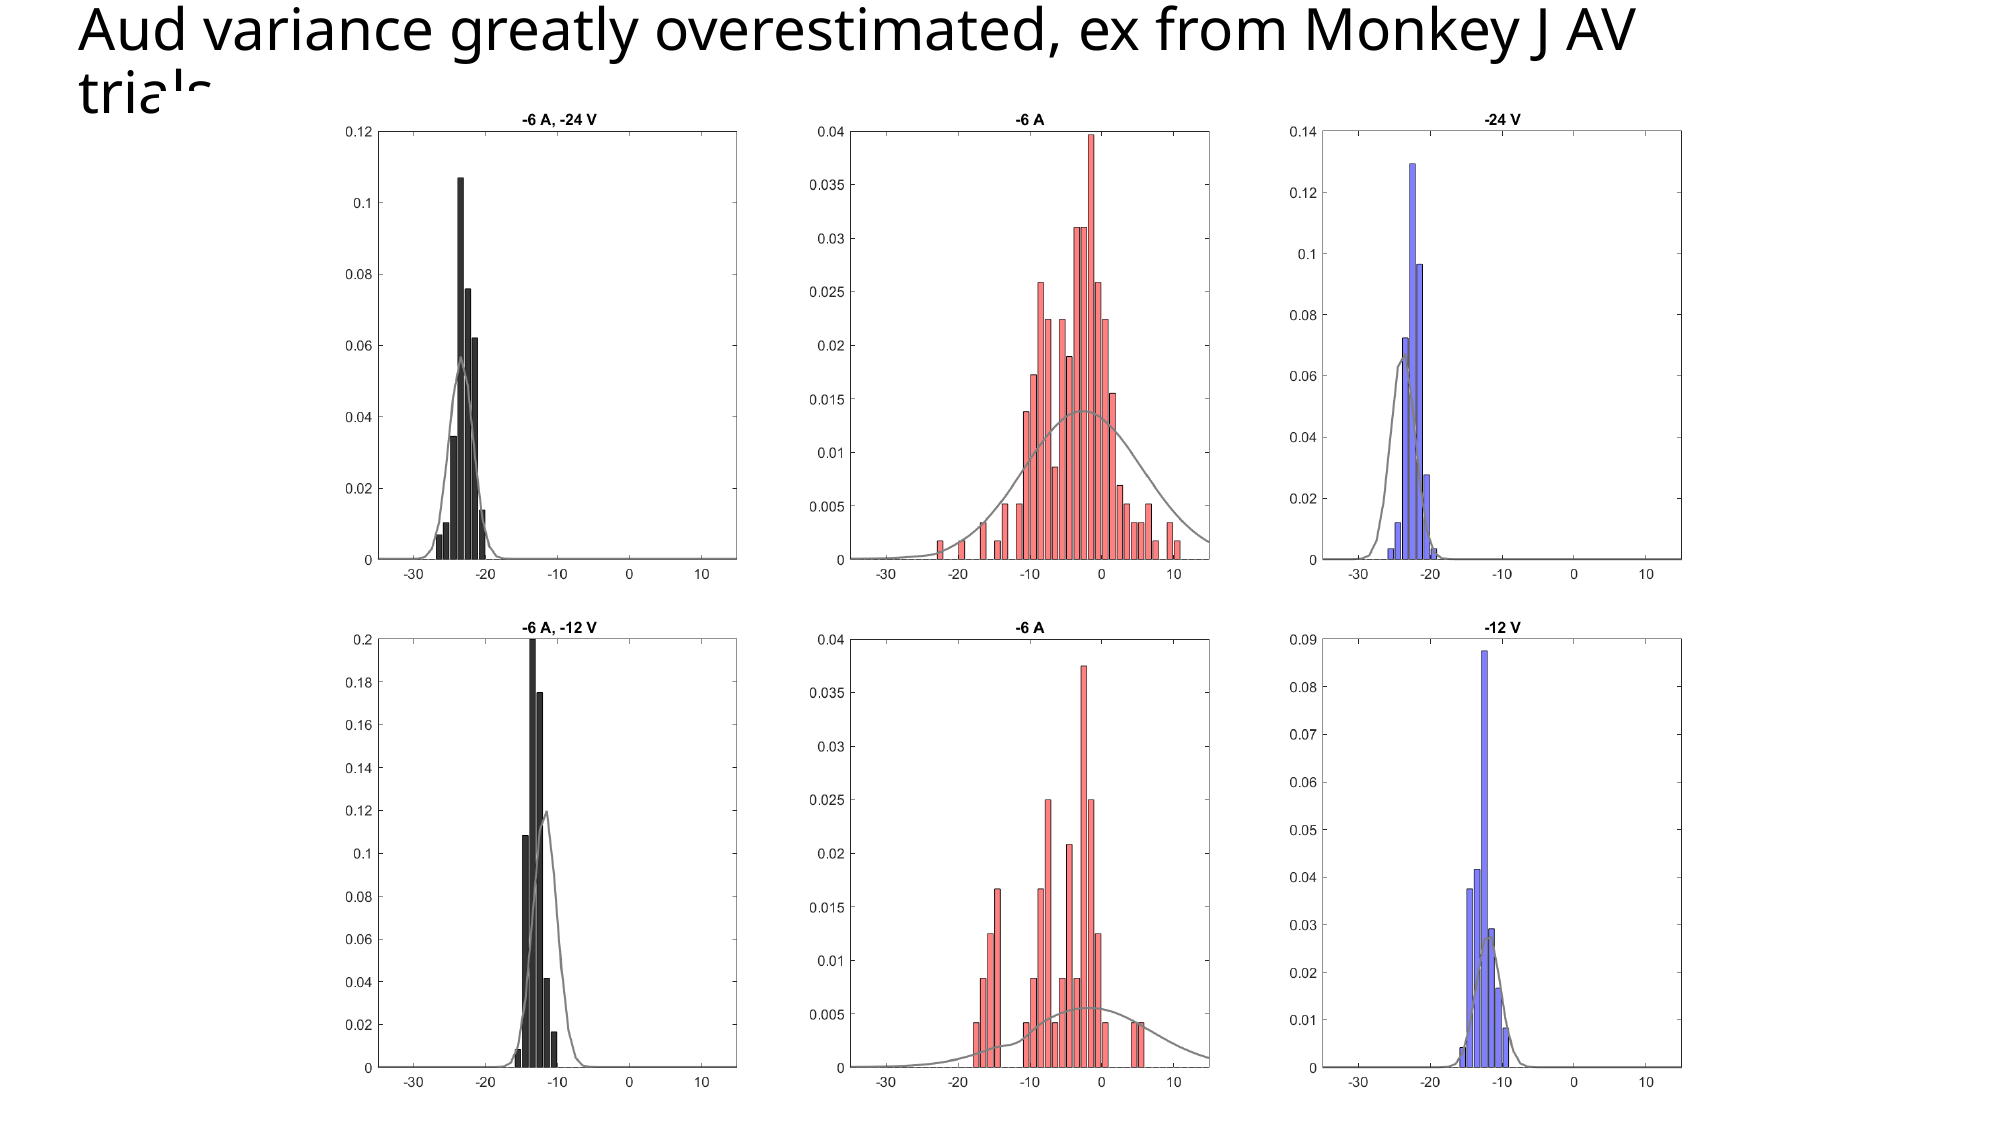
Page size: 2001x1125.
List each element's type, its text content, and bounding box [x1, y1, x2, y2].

title Aud variance greatly overestimated, ex from Monkey J AV trials [64, 33, 1789, 92]
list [159, 91, 1841, 599]
picture [159, 599, 1841, 1125]
